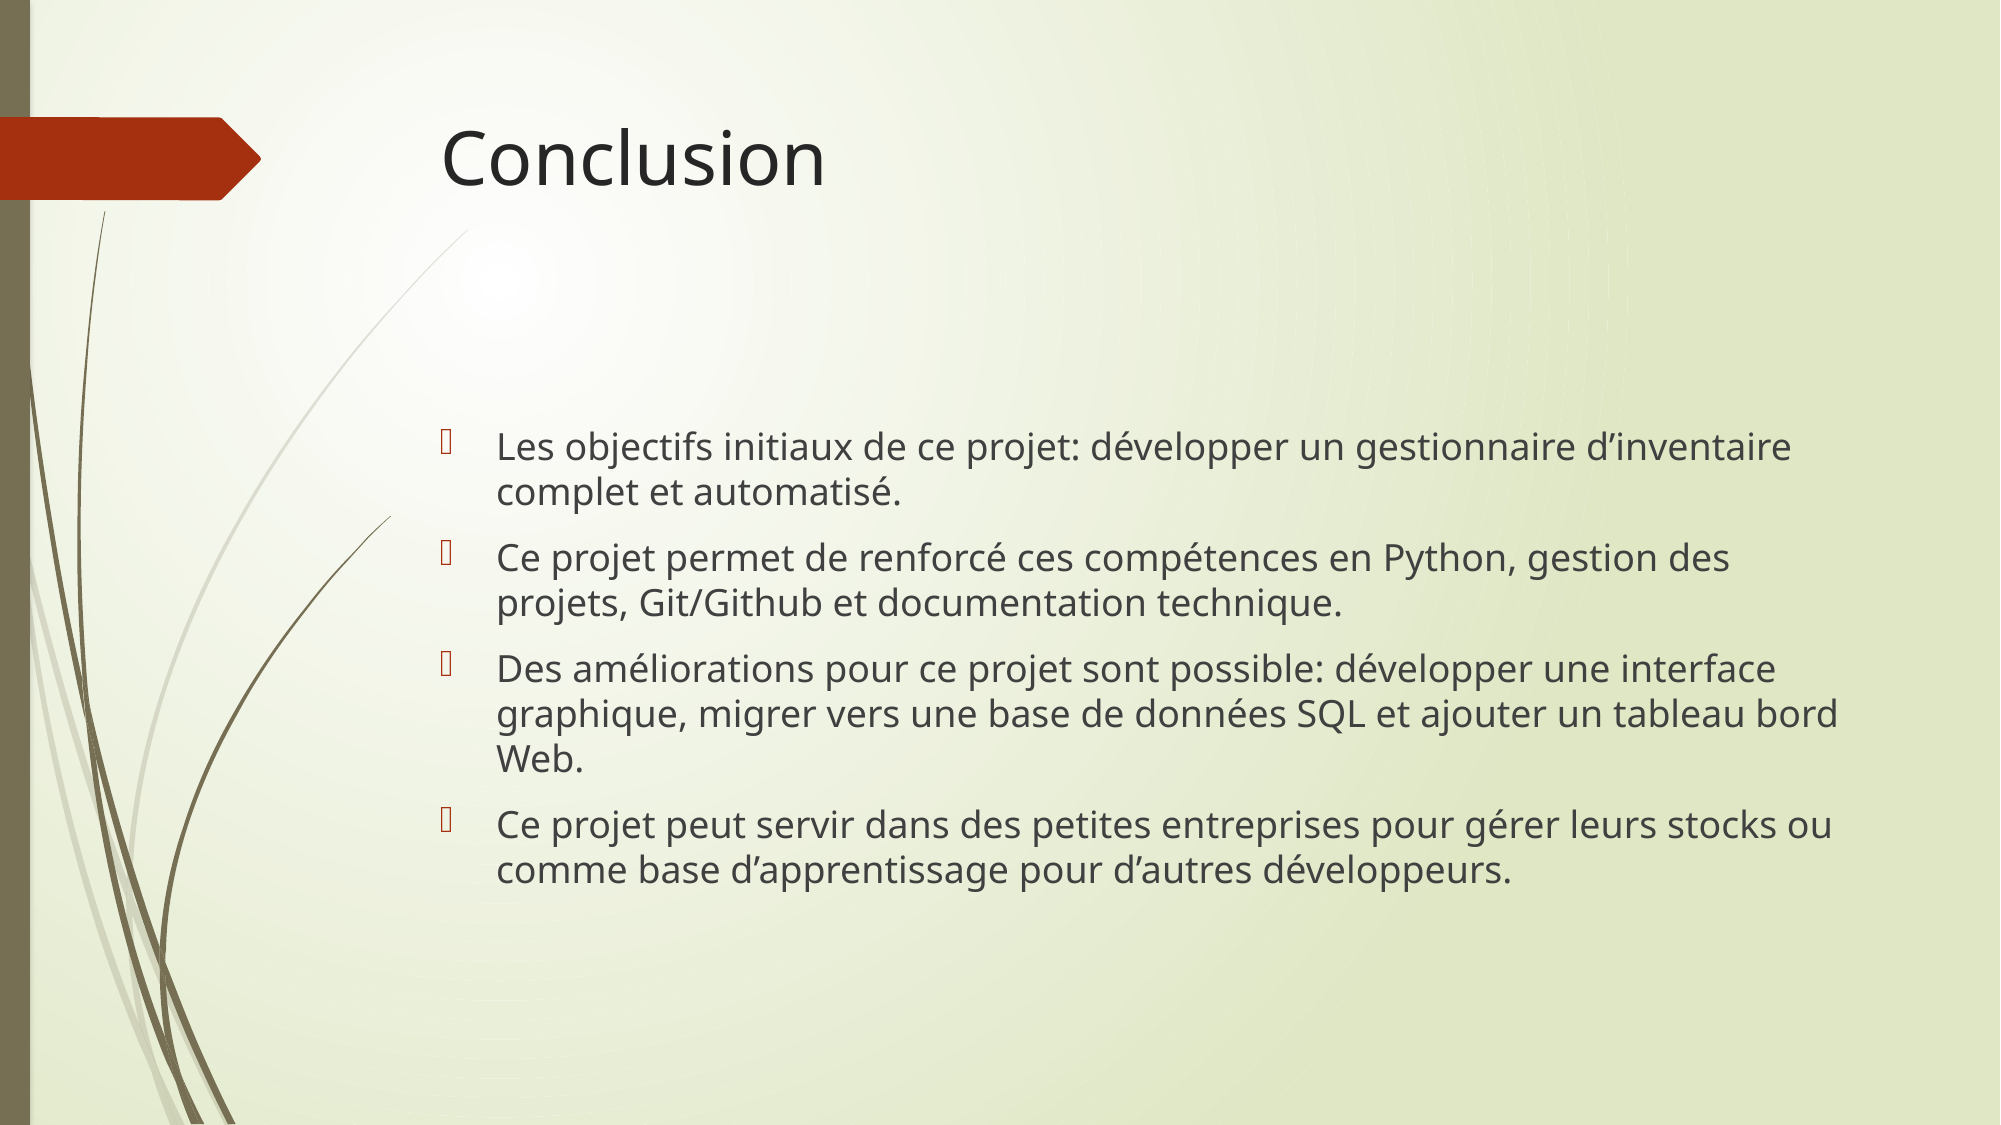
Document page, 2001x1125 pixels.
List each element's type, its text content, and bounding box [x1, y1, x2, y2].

list Les objectifs initiaux de ce projet: développer un gestionnaire d’inventaire complet et automatisé. Ce projet permet de renforcé ces compétences en Python, gestion des projets, Git/Github et documentation technique. Des améliorations pour ce projet sont possible: développer une interface graphique, migrer vers une base de données SQL et ajouter un tableau bord Web. Ce projet peut servir dans des petites entreprises pour gérer leurs stocks ou comme base d’apprentissage pour d’autres développeurs. [424, 350, 1888, 970]
title Conclusion [425, 102, 1888, 313]
